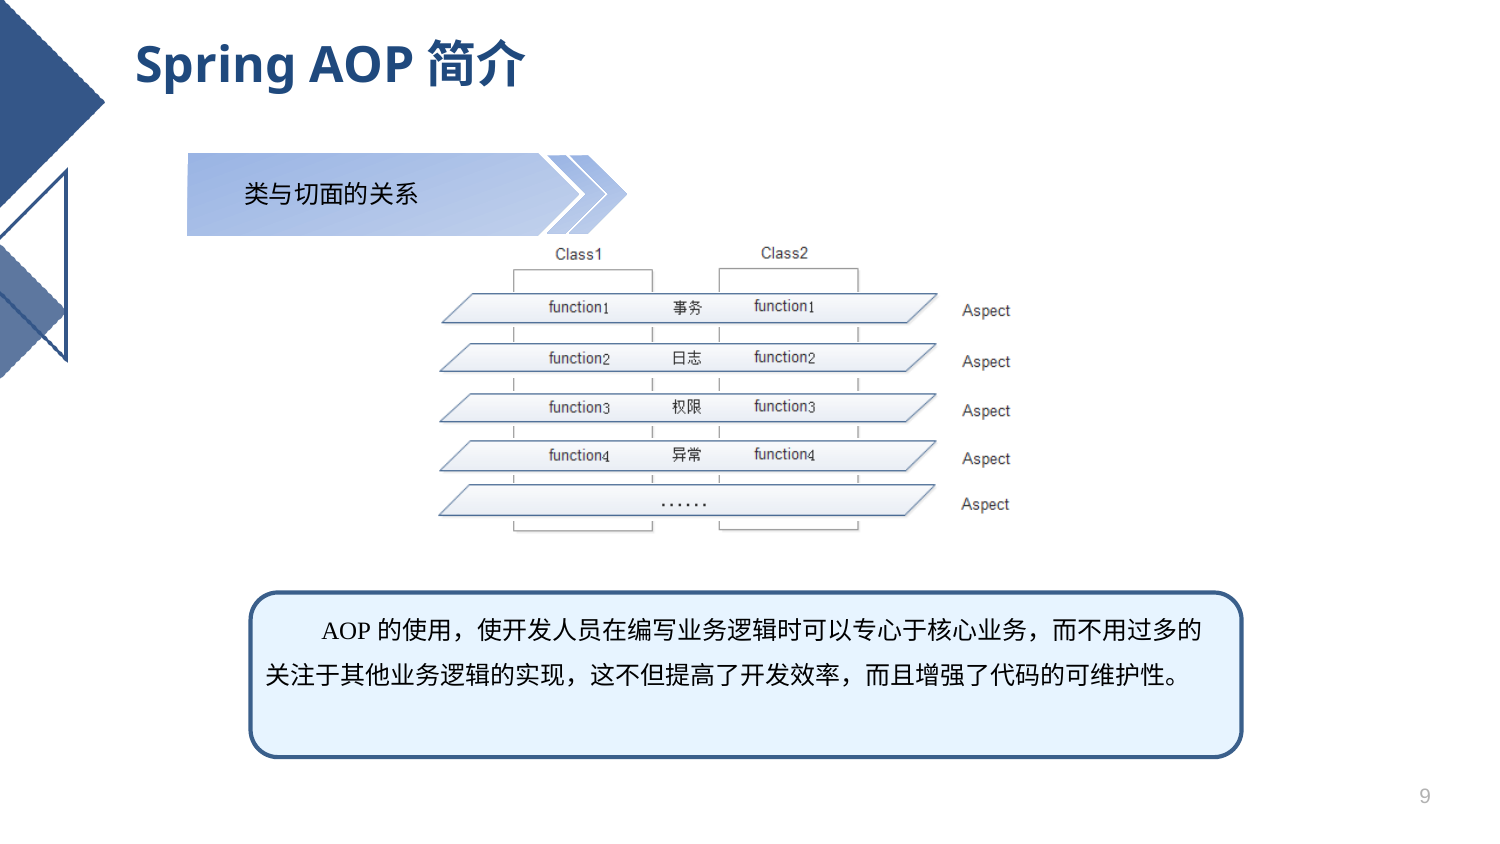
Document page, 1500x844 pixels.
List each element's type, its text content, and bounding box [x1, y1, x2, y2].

slide_number 9 [1388, 772, 1462, 818]
title Spring AOP简介 [123, 26, 1436, 102]
picture [0, 0, 105, 446]
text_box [187, 152, 628, 237]
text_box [250, 592, 1242, 758]
picture [437, 241, 1040, 536]
